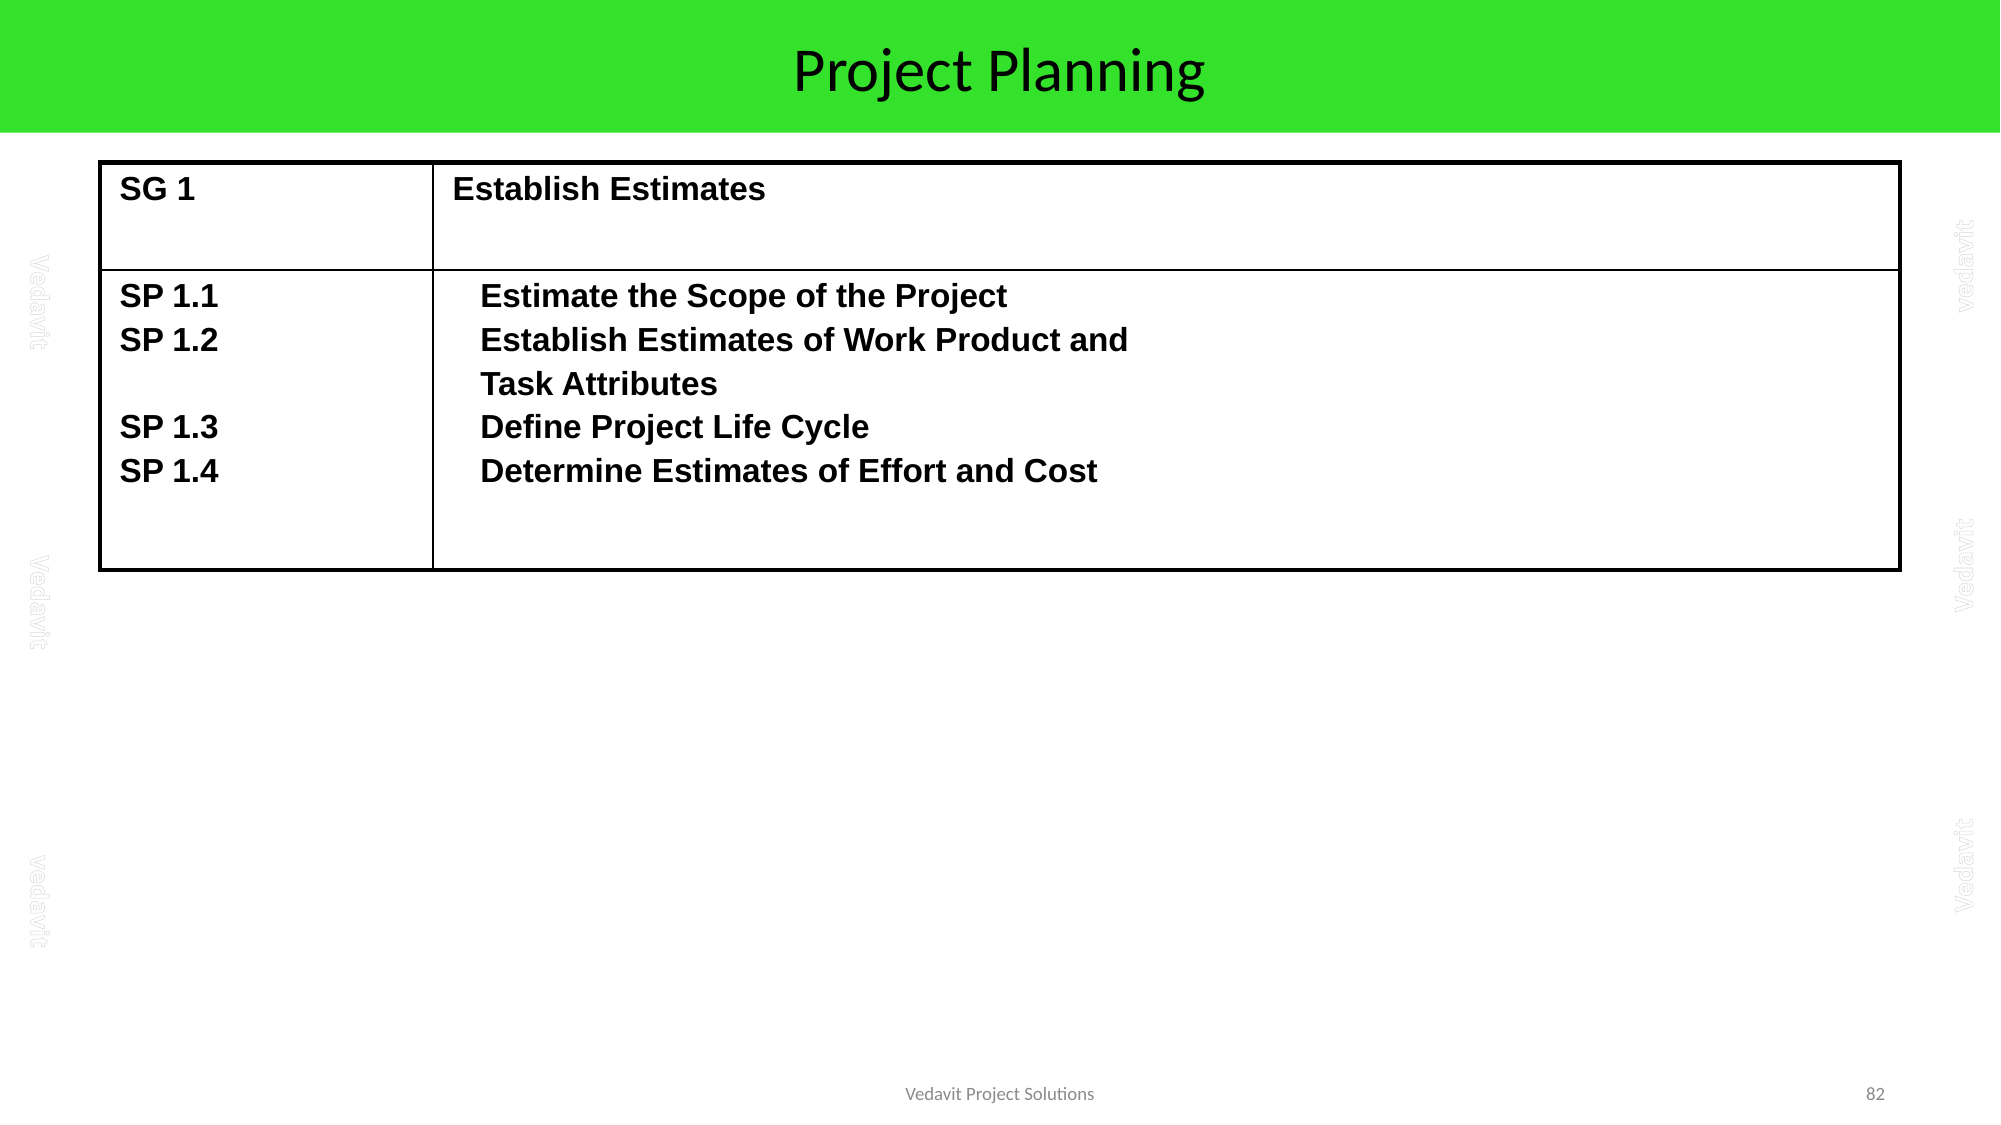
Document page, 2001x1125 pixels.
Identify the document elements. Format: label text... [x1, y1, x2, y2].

table_header Establish Estimates [434, 165, 1898, 269]
footer Vedavit Project Solutions [683, 1062, 1317, 1123]
slide_number 82 [1433, 1062, 1900, 1123]
table_cell Estimate the Scope of the Project Establish Estimates of Work Product and Task Attributes Define Project Life Cycle Determine Estimates of Effort and Cost [434, 271, 1898, 568]
table_header SG 1 [102, 165, 432, 269]
title Project Planning [0, 0, 2000, 133]
table_cell SP 1.1 SP 1.2 SP 1.3 SP 1.4 [102, 271, 432, 568]
